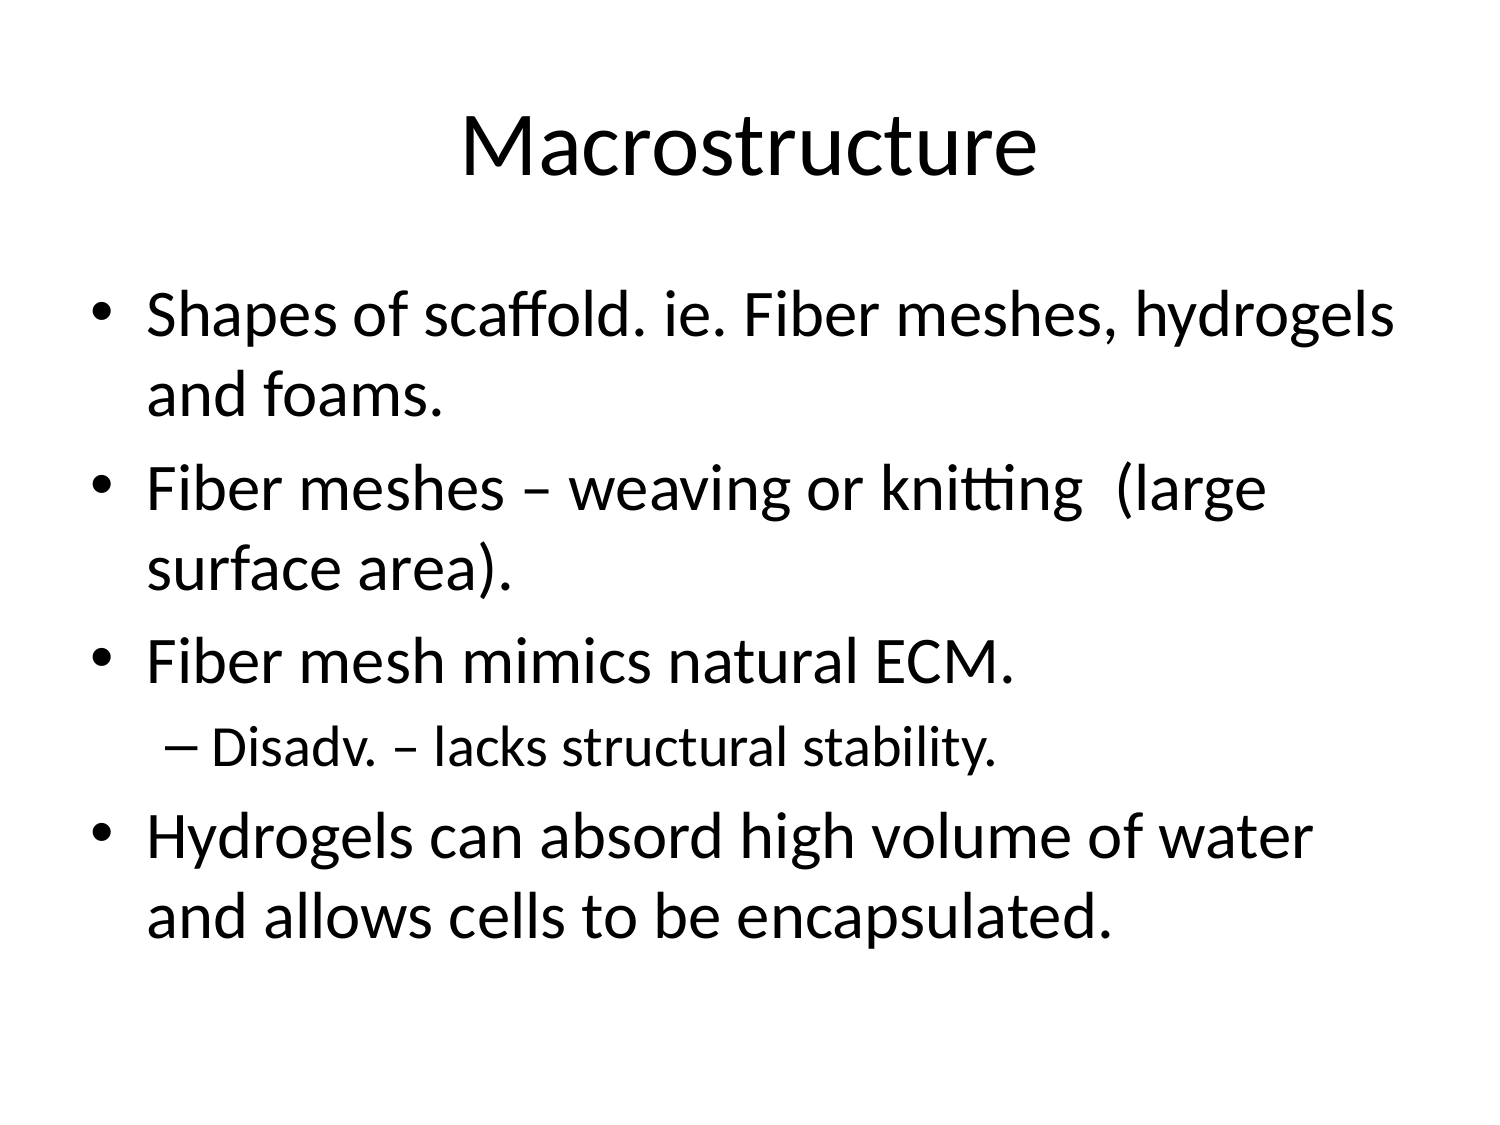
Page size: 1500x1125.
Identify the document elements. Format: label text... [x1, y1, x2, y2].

list Shapes of scaffold. ie. Fiber meshes, hydrogels and foams. Fiber meshes – weaving or knitting (large surface area). Fiber mesh mimics natural ECM. Disadv. – lacks structural stability. Hydrogels can absord high volume of water and allows cells to be encapsulated. [75, 262, 1425, 1005]
title Macrostructure [75, 45, 1425, 233]
